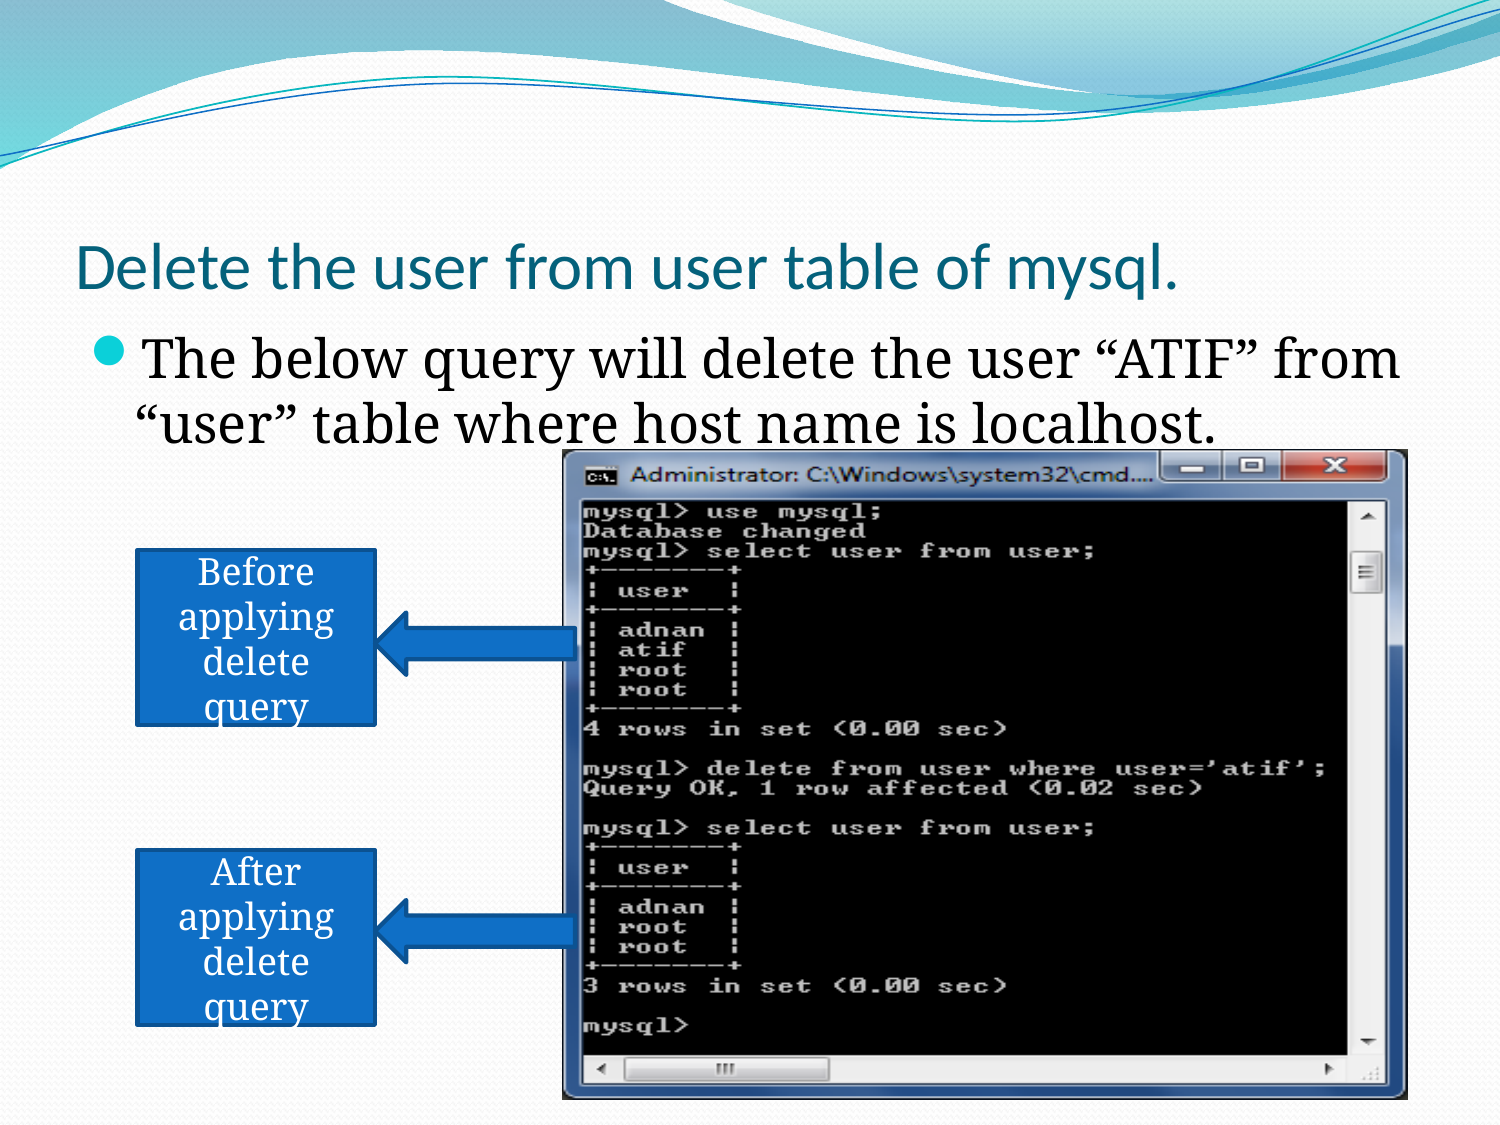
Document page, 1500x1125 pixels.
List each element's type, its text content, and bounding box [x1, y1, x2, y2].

text_box [372, 610, 555, 677]
title Delete the user from user table of mysql. [75, 115, 1425, 303]
text_box Before applying delete query [135, 548, 377, 727]
picture [562, 449, 1408, 1101]
text_box [372, 898, 555, 965]
list The below query will delete the user “ATIF” from “user” table where host name is localhost. [75, 317, 1425, 1038]
text_box After applying delete query [135, 848, 377, 1027]
